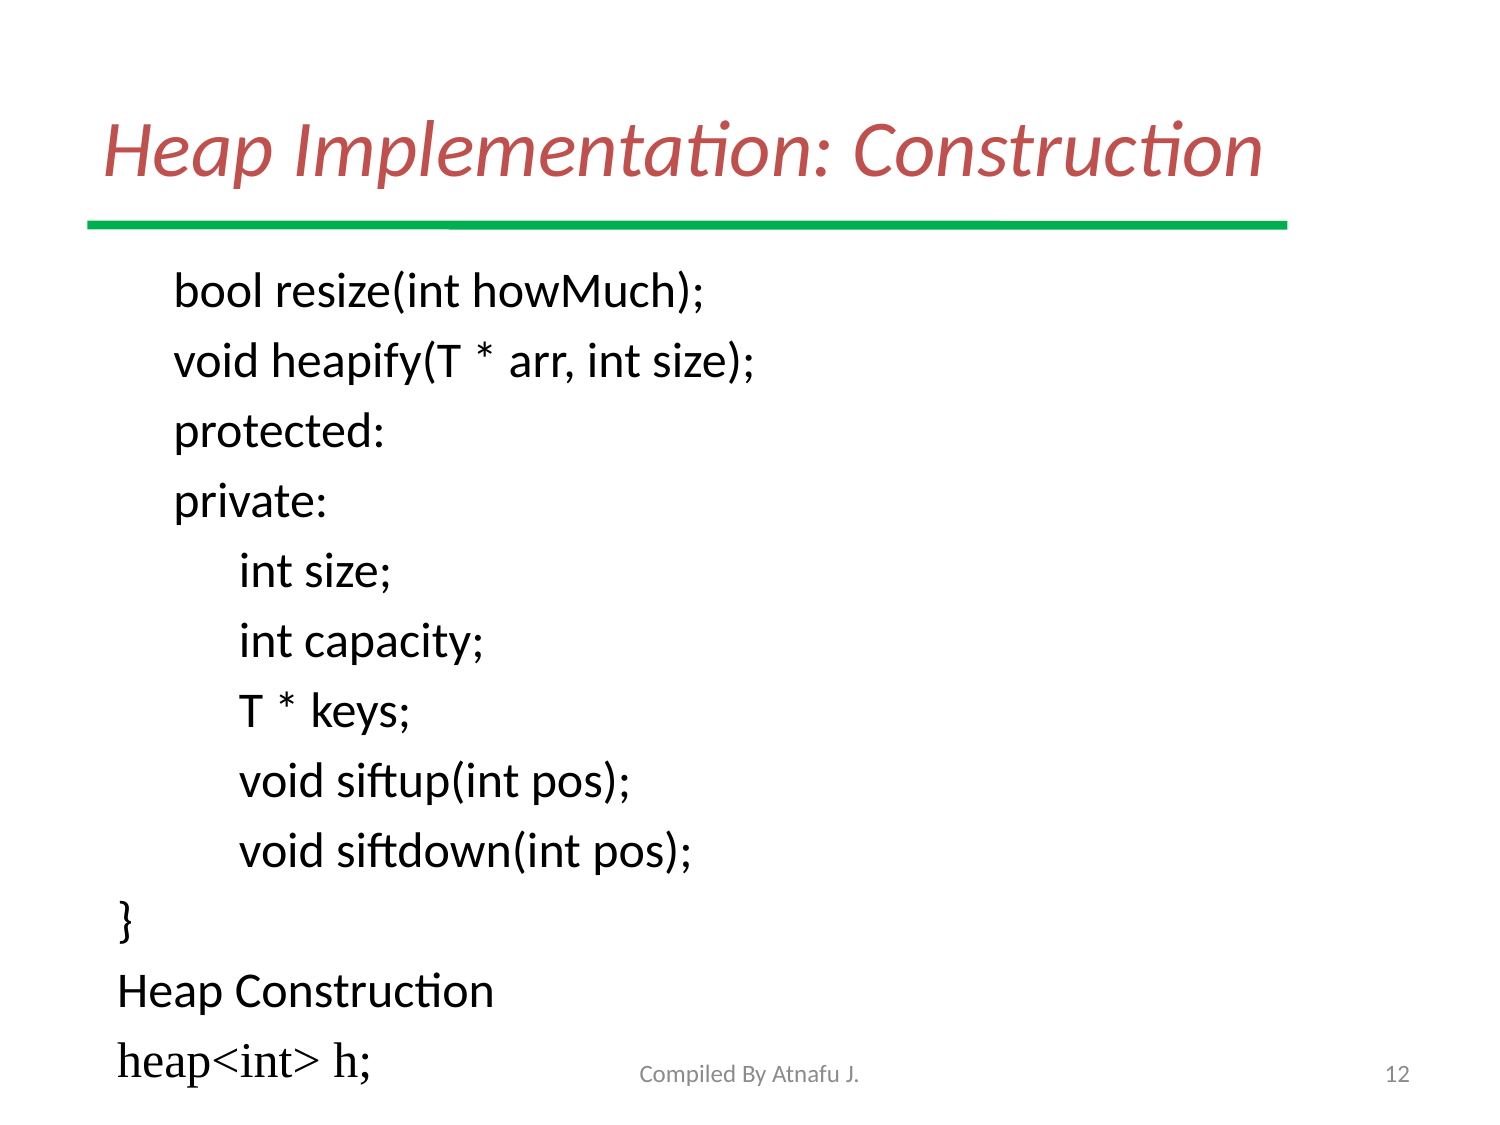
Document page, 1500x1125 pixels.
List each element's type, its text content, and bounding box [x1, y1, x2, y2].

title Heap Implementation: Construction [87, 50, 1438, 238]
slide_number 12 [1074, 1042, 1425, 1103]
footer Compiled By Atnafu J. [512, 1042, 988, 1103]
list bool resize(int howMuch); void heapify(T * arr, int size); protected: private: int size; int capacity; T * keys; void siftup(int pos); void siftdown(int pos); } Heap Construction heap<int> h; [101, 249, 1377, 1050]
